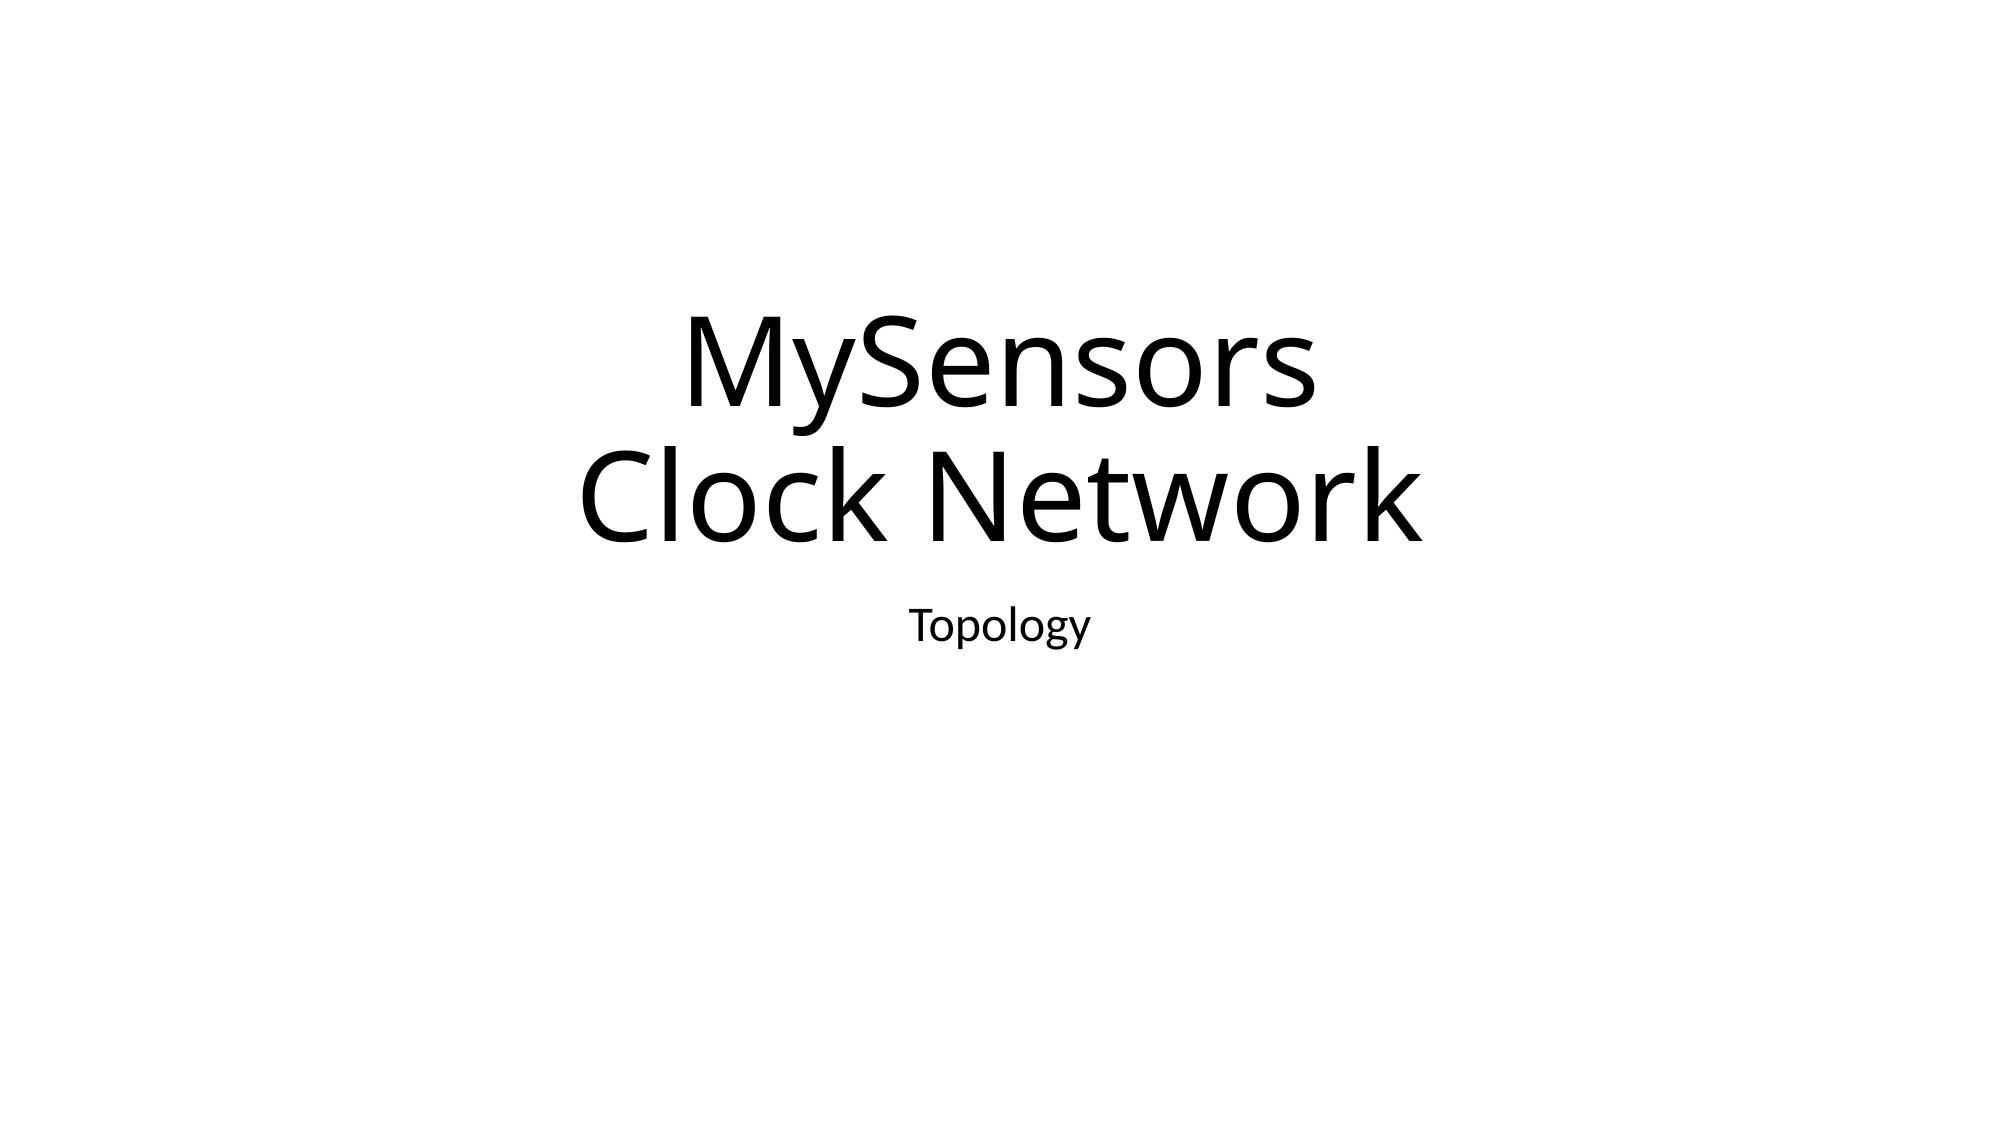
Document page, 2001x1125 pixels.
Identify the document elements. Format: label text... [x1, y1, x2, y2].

title MySensors Clock Network [249, 184, 1750, 576]
subtitle Topology [249, 590, 1750, 863]
